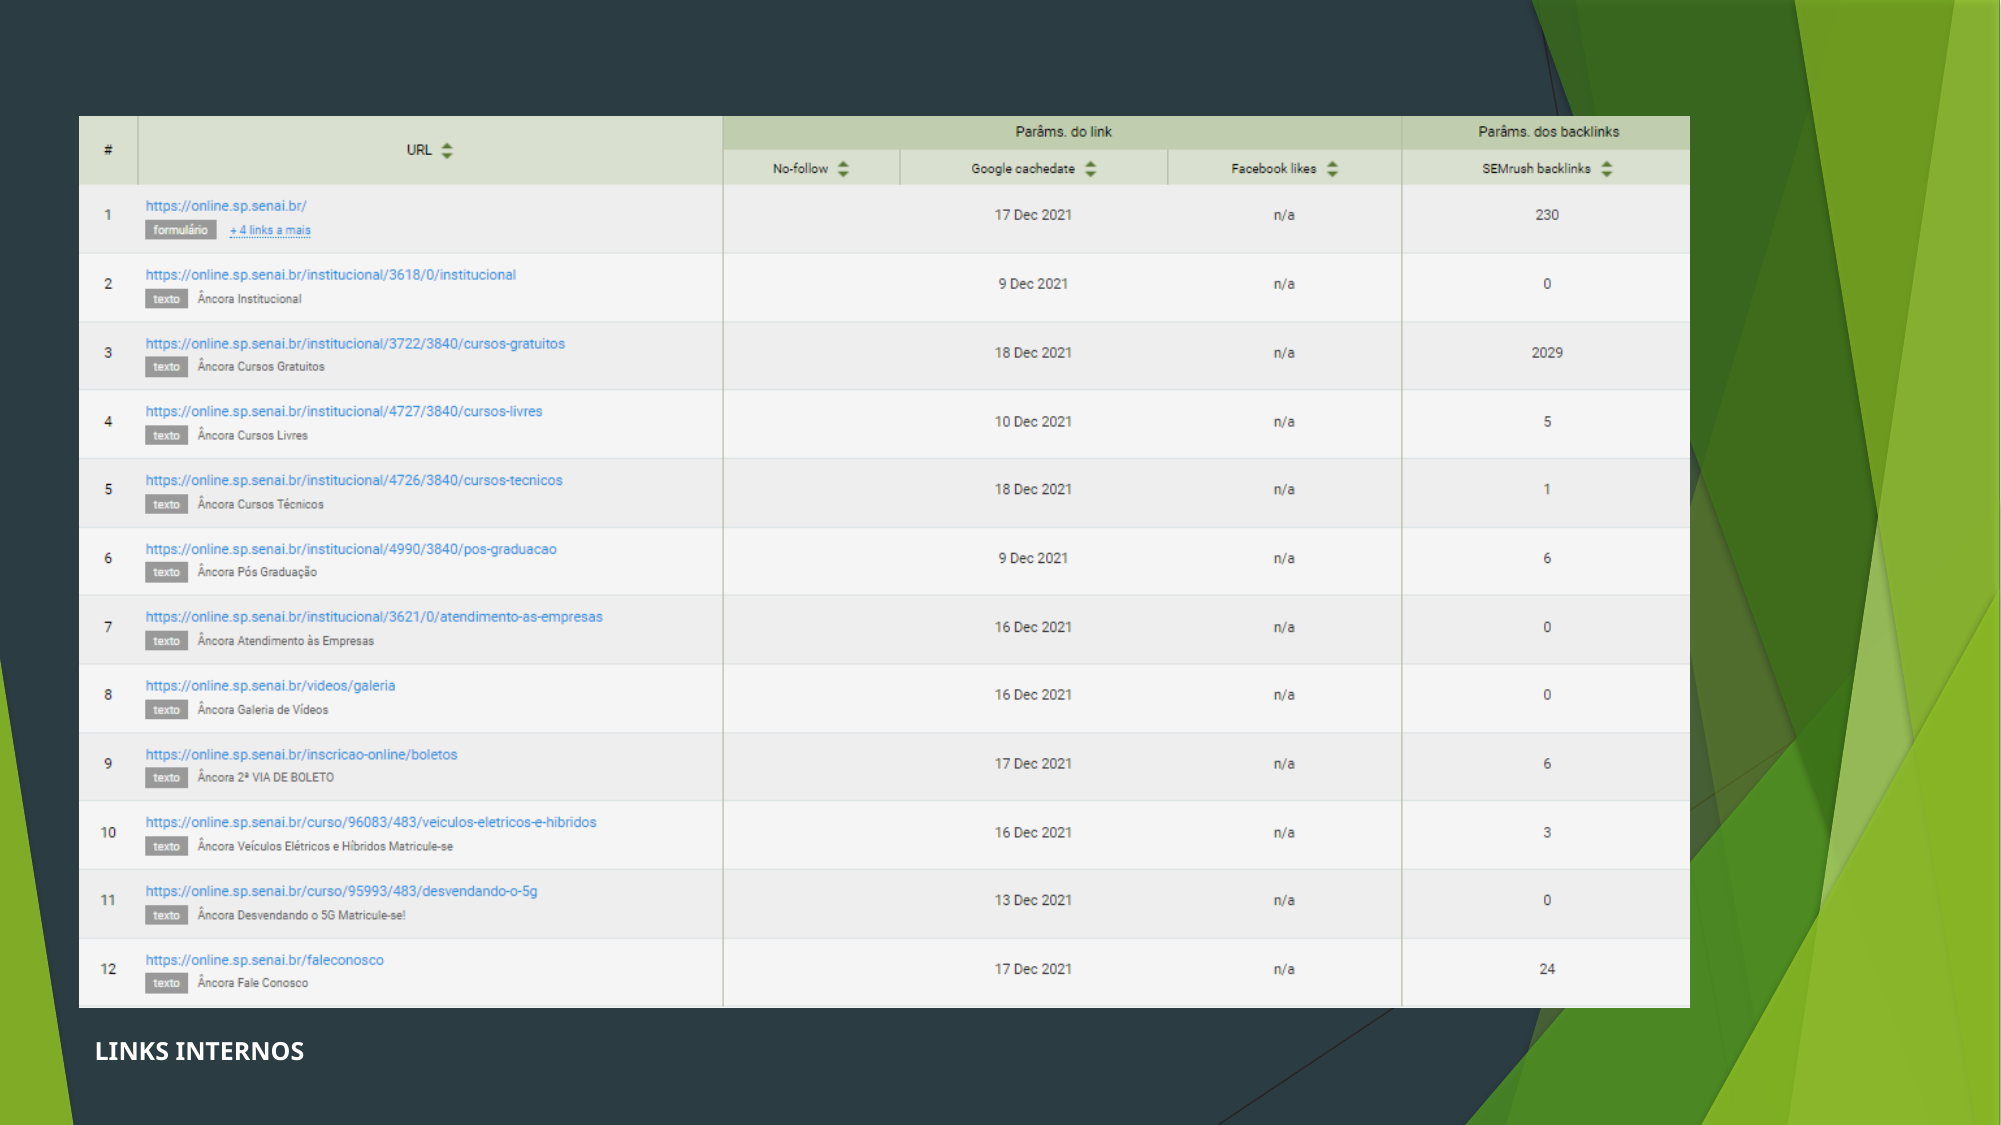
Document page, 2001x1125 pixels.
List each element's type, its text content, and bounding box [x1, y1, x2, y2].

text_box LINKS INTERNOS [79, 1028, 641, 1103]
picture [79, 116, 1690, 1009]
